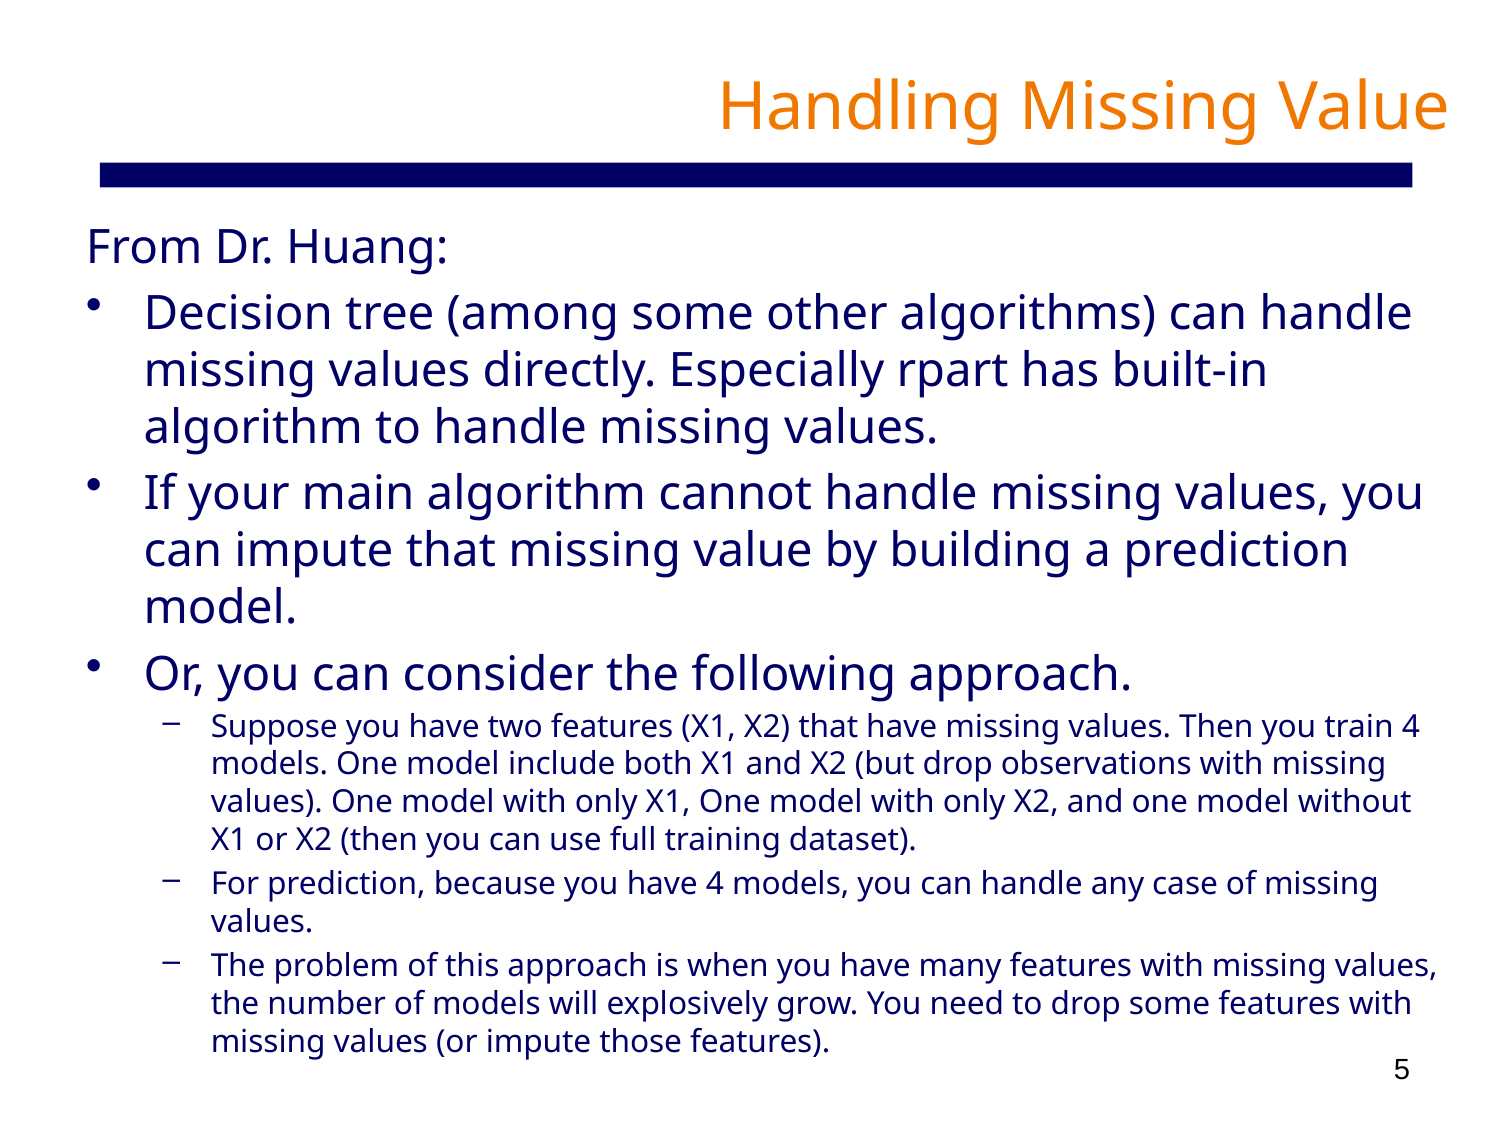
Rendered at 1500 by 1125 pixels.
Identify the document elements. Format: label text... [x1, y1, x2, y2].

list From Dr. Huang: Decision tree (among some other algorithms) can handle missing values directly. Especially rpart has built-in algorithm to handle missing values. If your main algorithm cannot handle missing values, you can impute that missing value by building a prediction model. Or, you can consider the following approach. Suppose you have two features (X1, X2) that have missing values. Then you train 4 models. One model include both X1 and X2 (but drop observations with missing values). One model with only X1, One model with only X2, and one model without X1 or X2 (then you can use full training dataset). For prediction, because you have 4 models, you can handle any case of missing values. The problem of this approach is when you have many features with missing values, the number of models will explosively grow. You need to drop some features with missing values (or impute those features). [70, 207, 1468, 1071]
title Handling Missing Value [40, 8, 1467, 197]
slide_number 5 [1074, 1042, 1426, 1103]
